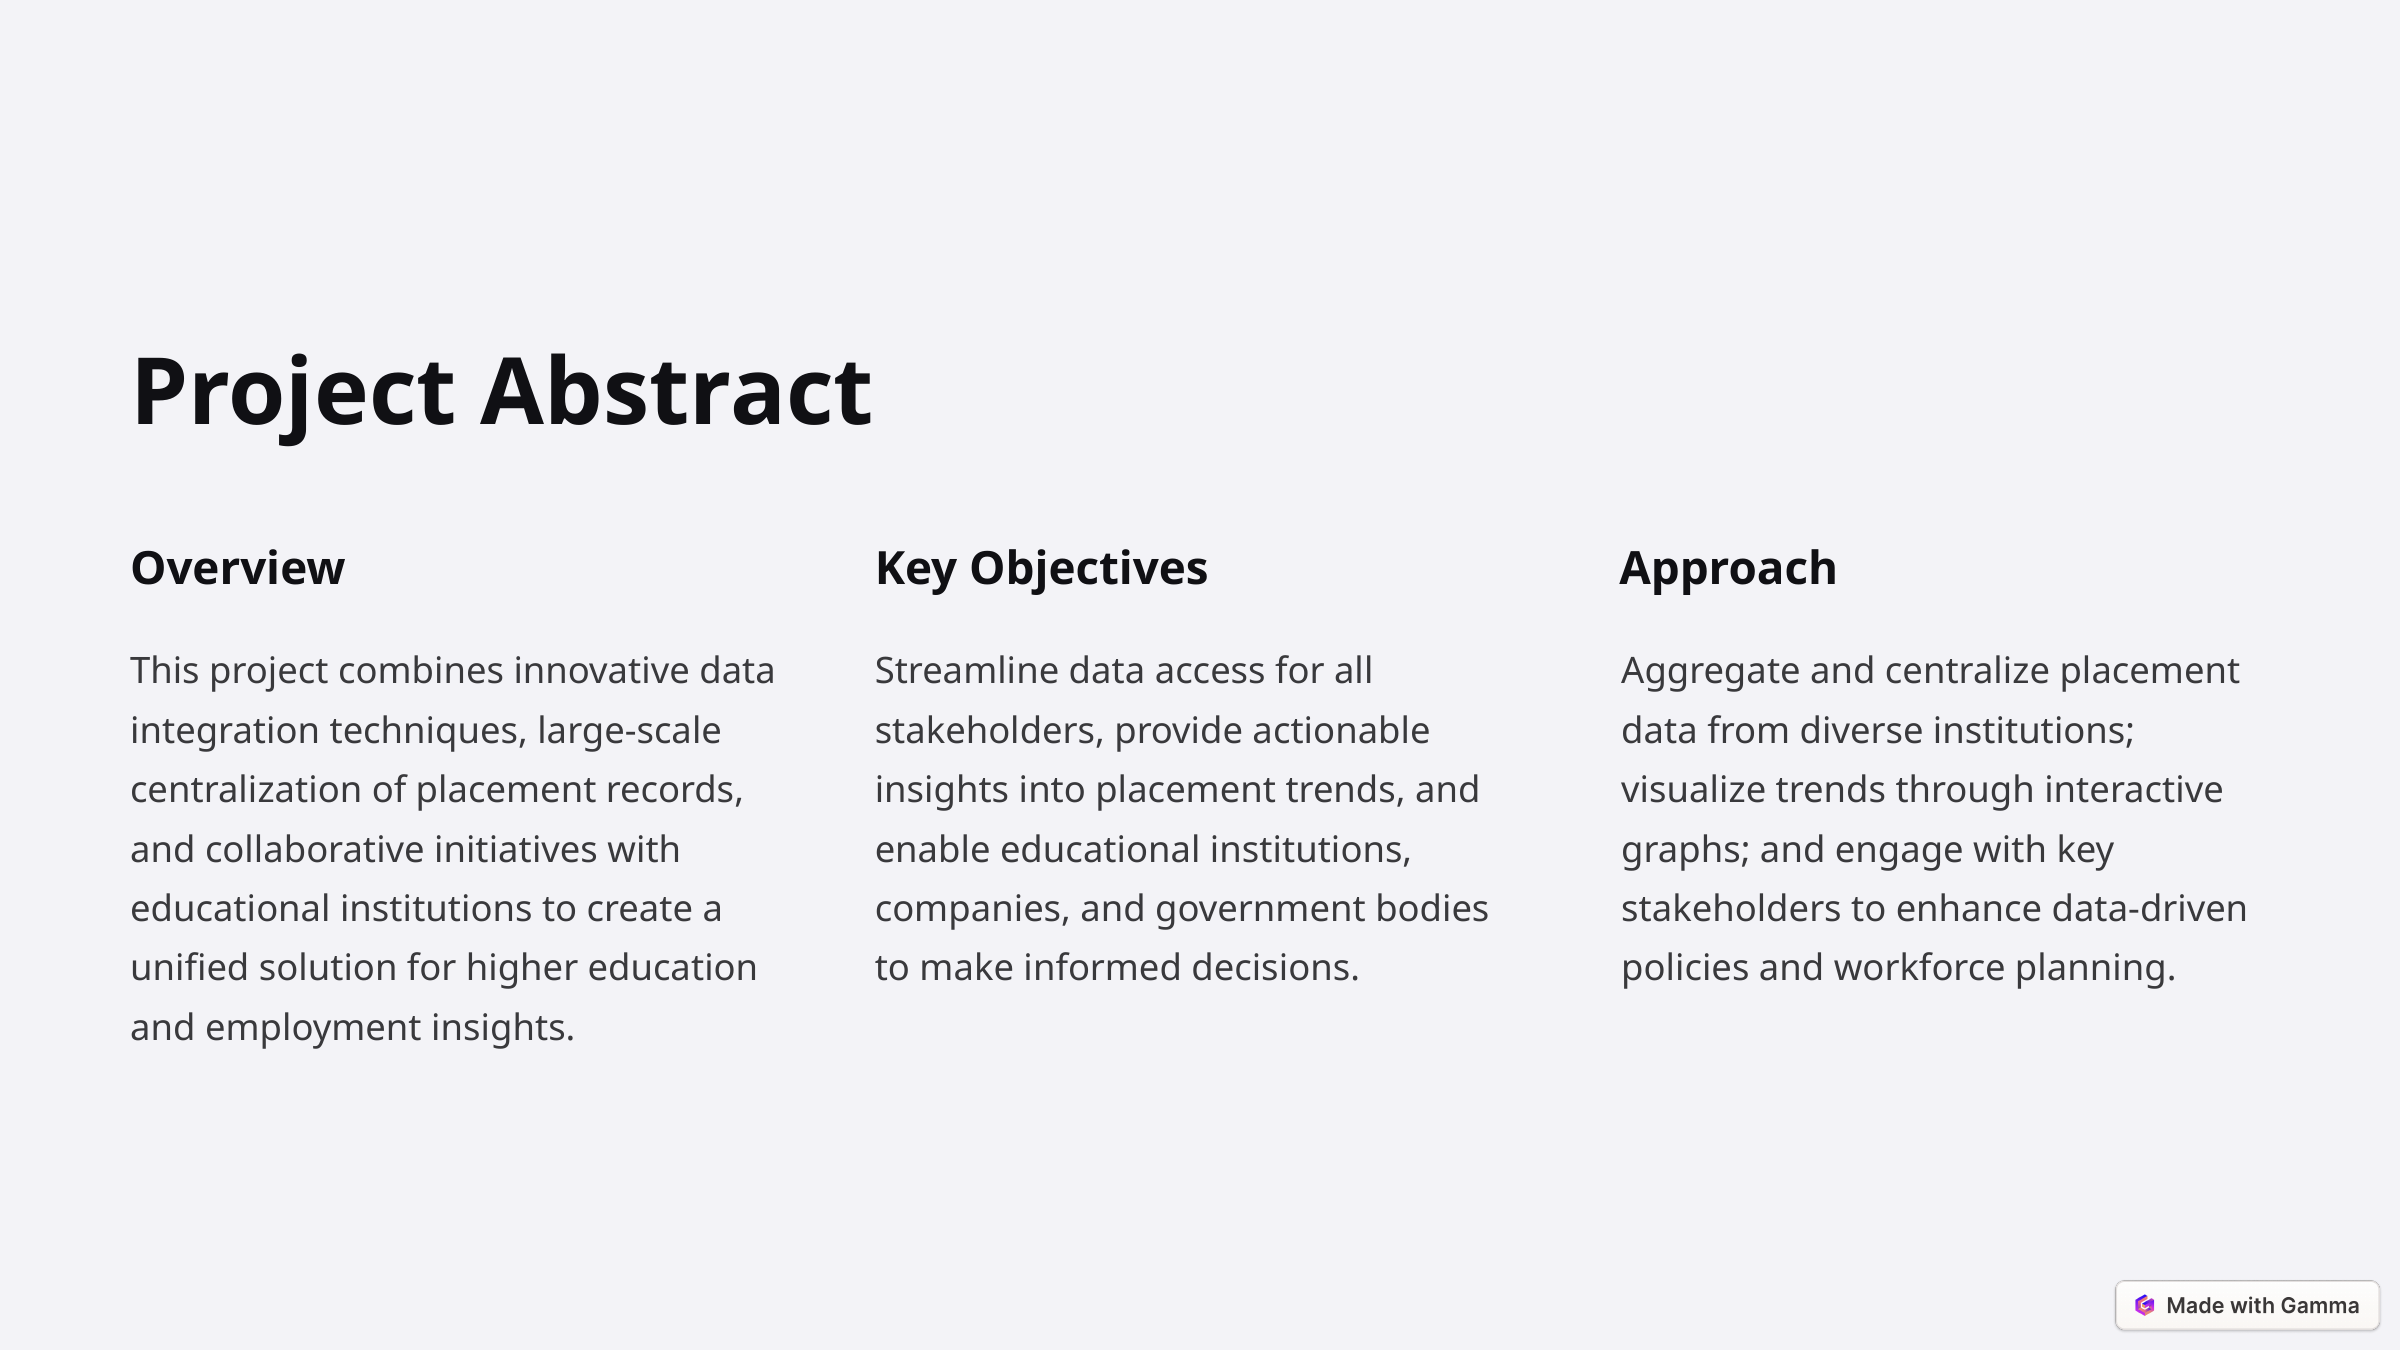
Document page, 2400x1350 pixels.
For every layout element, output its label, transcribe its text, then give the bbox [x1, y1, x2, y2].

text_box Aggregate and centralize placement data from diverse institutions; visualize trends through interactive graphs; and engage with key stakeholders to enhance data-driven policies and workforce planning. [1621, 631, 2274, 930]
text_box Streamline data access for all stakeholders, provide actionable insights into placement trends, and enable educational institutions, companies, and government bodies to make informed decisions. [874, 631, 1528, 870]
text_box Project Abstract [130, 327, 1061, 444]
text_box Overview [130, 536, 596, 595]
text_box Key Objectives [874, 536, 1340, 595]
text_box This project combines innovative data integration techniques, large-scale centralization of placement records, and collaborative initiatives with educational institutions to create a unified solution for higher education and employment insights. [130, 631, 783, 989]
text_box Approach [1619, 536, 2085, 595]
picture [2106, 1271, 2389, 1339]
